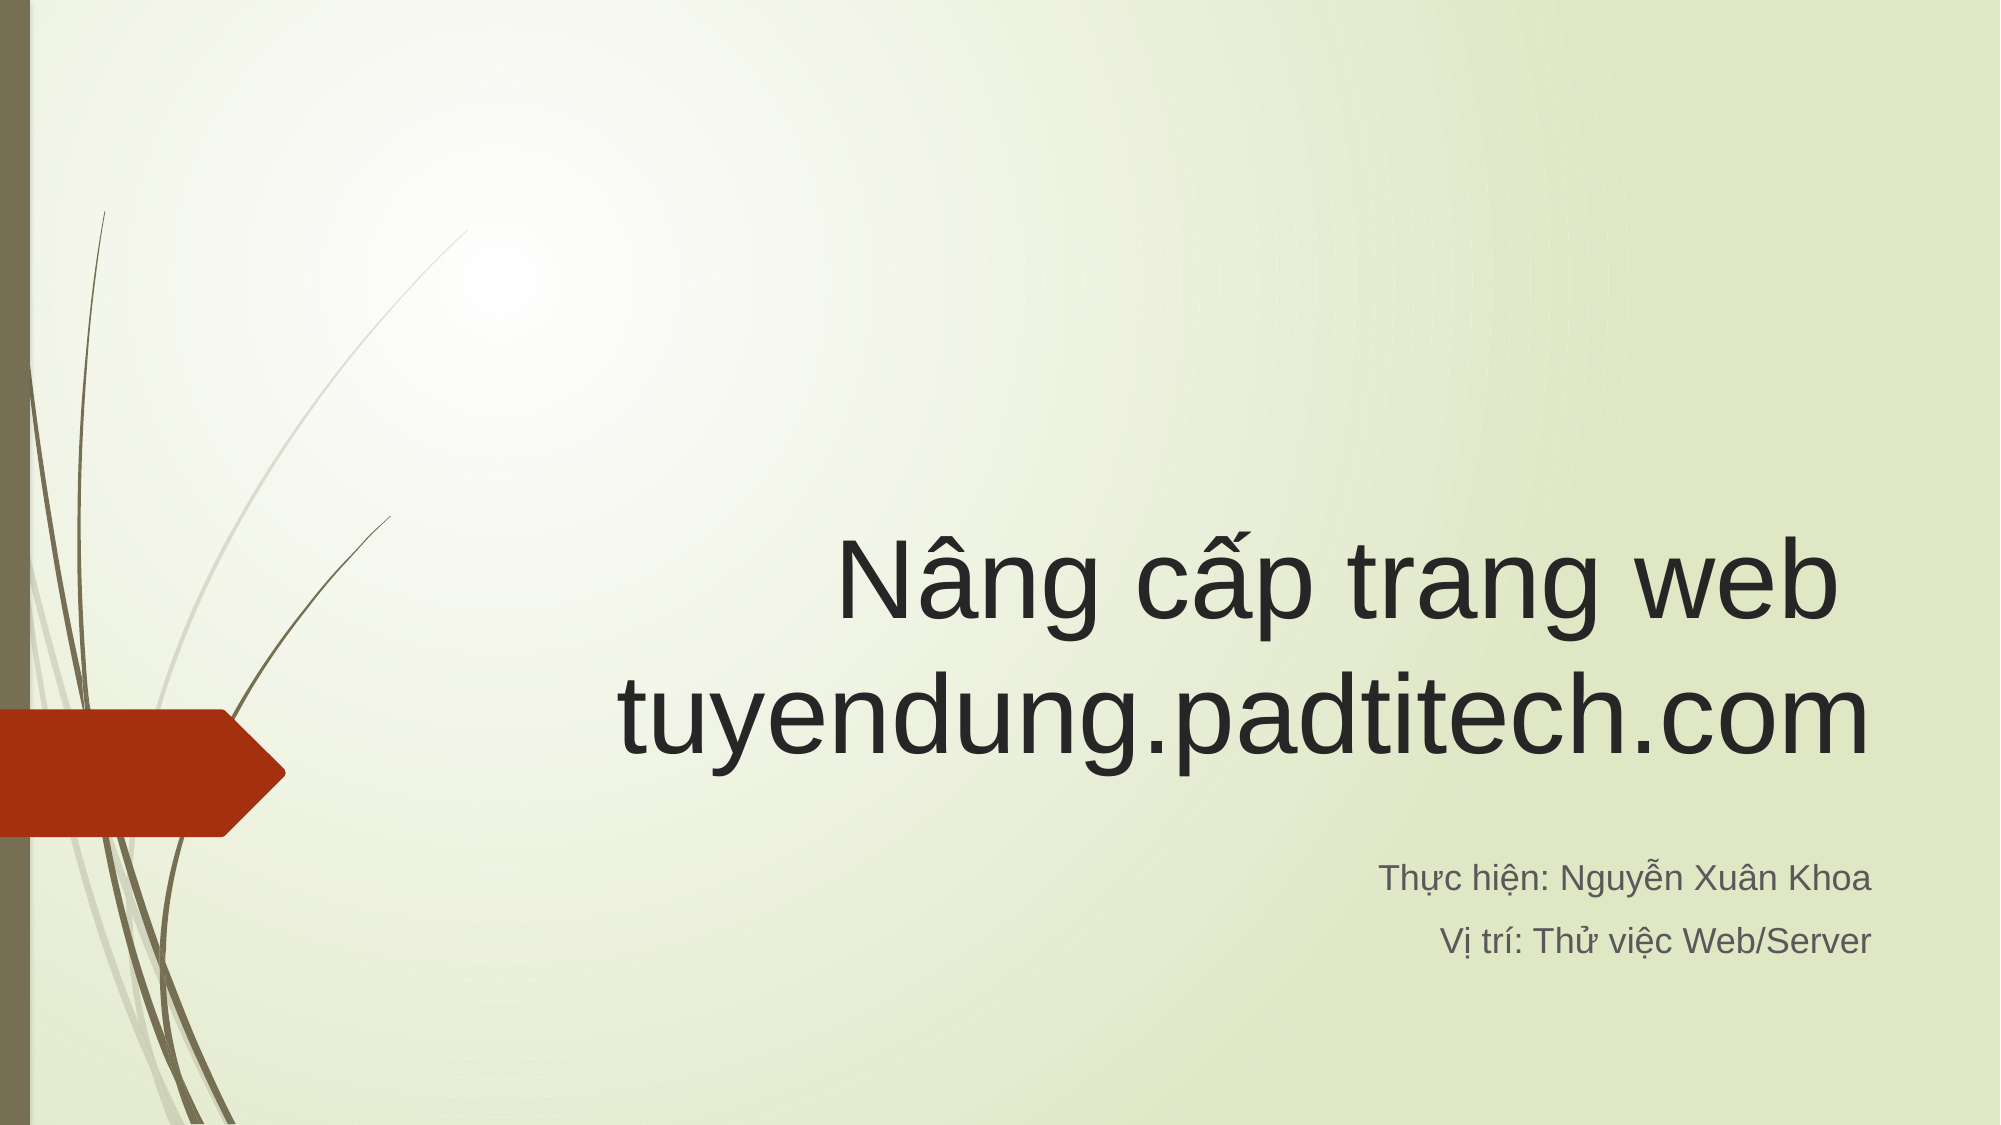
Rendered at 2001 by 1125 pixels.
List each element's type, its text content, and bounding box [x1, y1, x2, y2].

subtitle Thực hiện: Nguyễn Xuân Khoa Vị trí: Thử việc Web/Server [424, 783, 1888, 969]
title Nâng cấp trang web tuyendung.padtitech.com [424, 412, 1888, 783]
